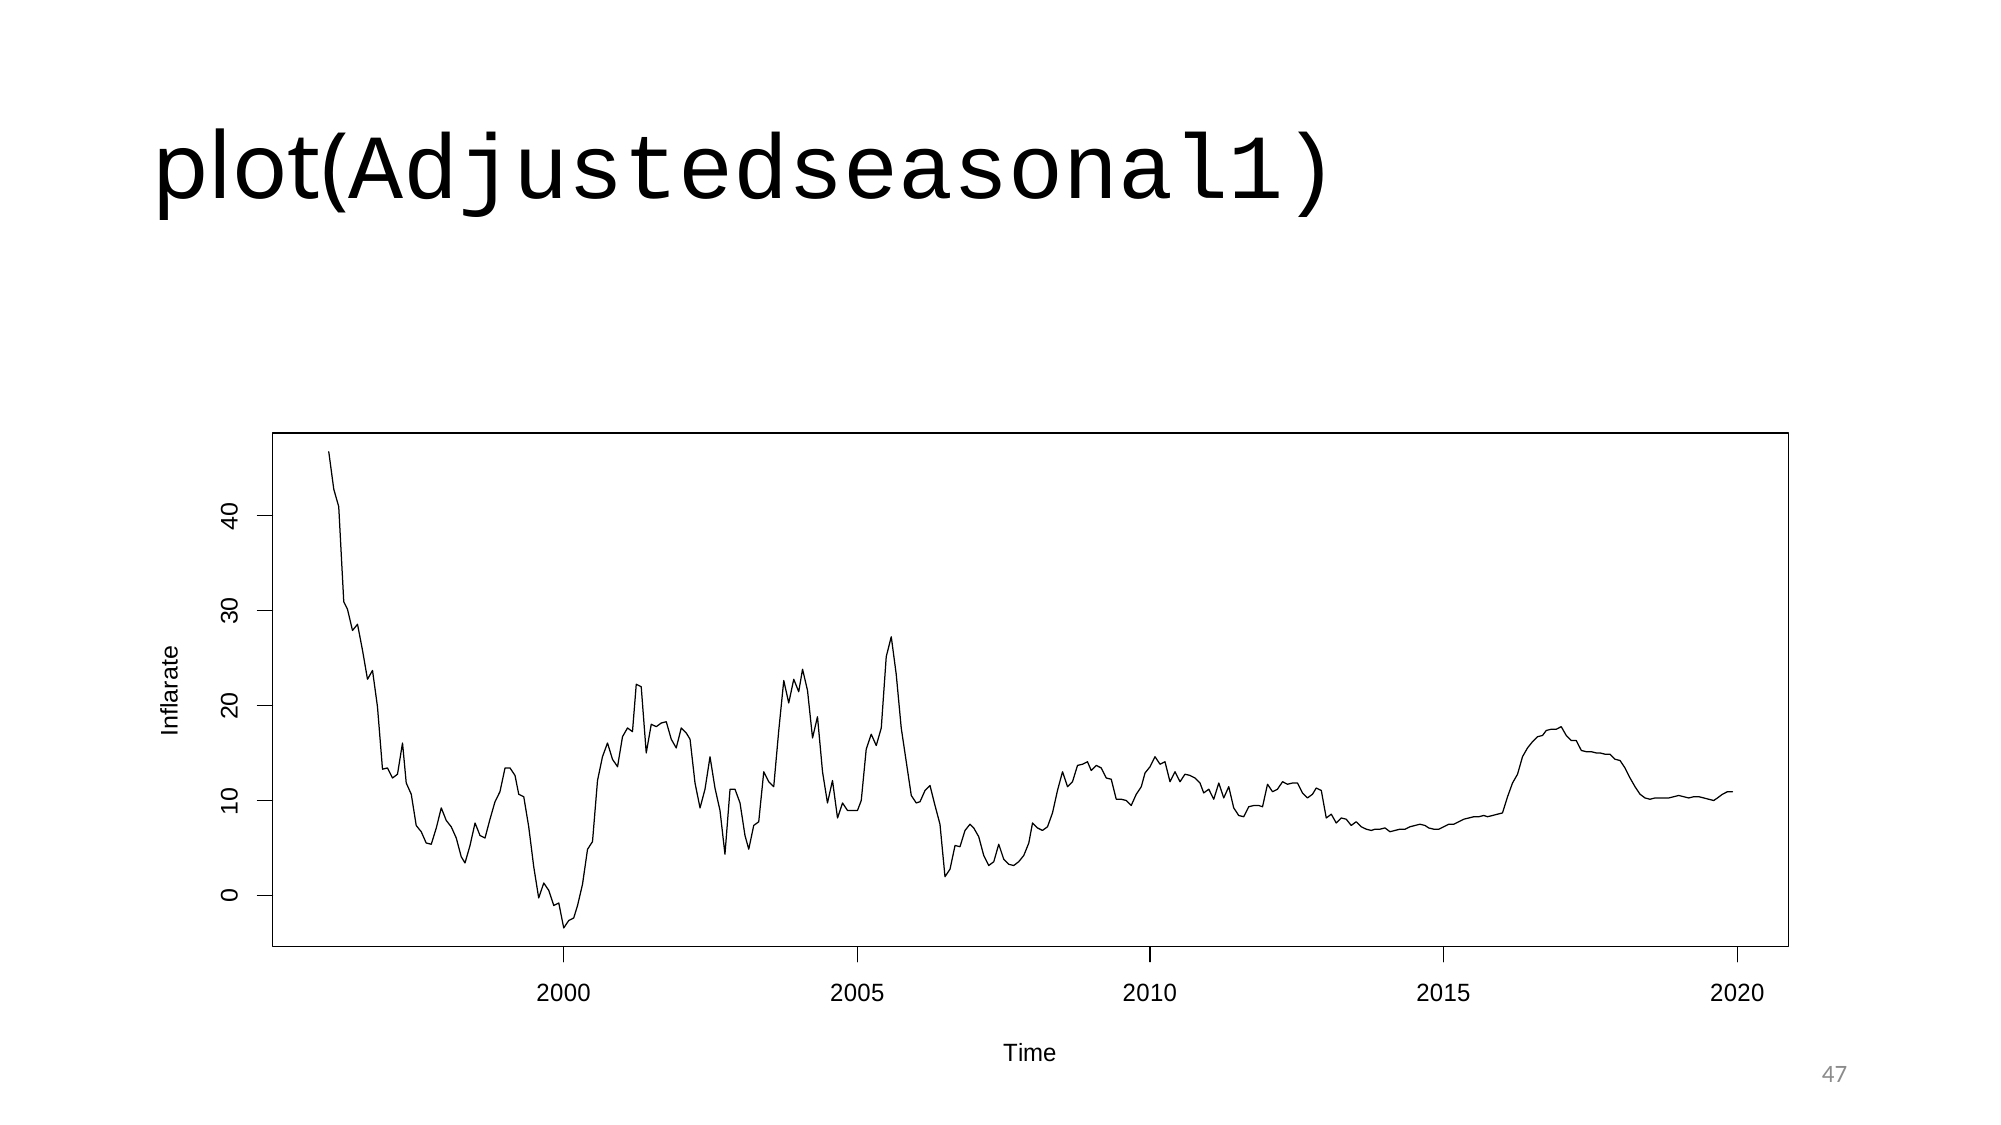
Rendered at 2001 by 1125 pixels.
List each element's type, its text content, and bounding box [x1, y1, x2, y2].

picture [149, 310, 1850, 1100]
title plot(Adjustedseasonal1) [137, 59, 1863, 278]
slide_number 47 [1412, 1042, 1863, 1103]
